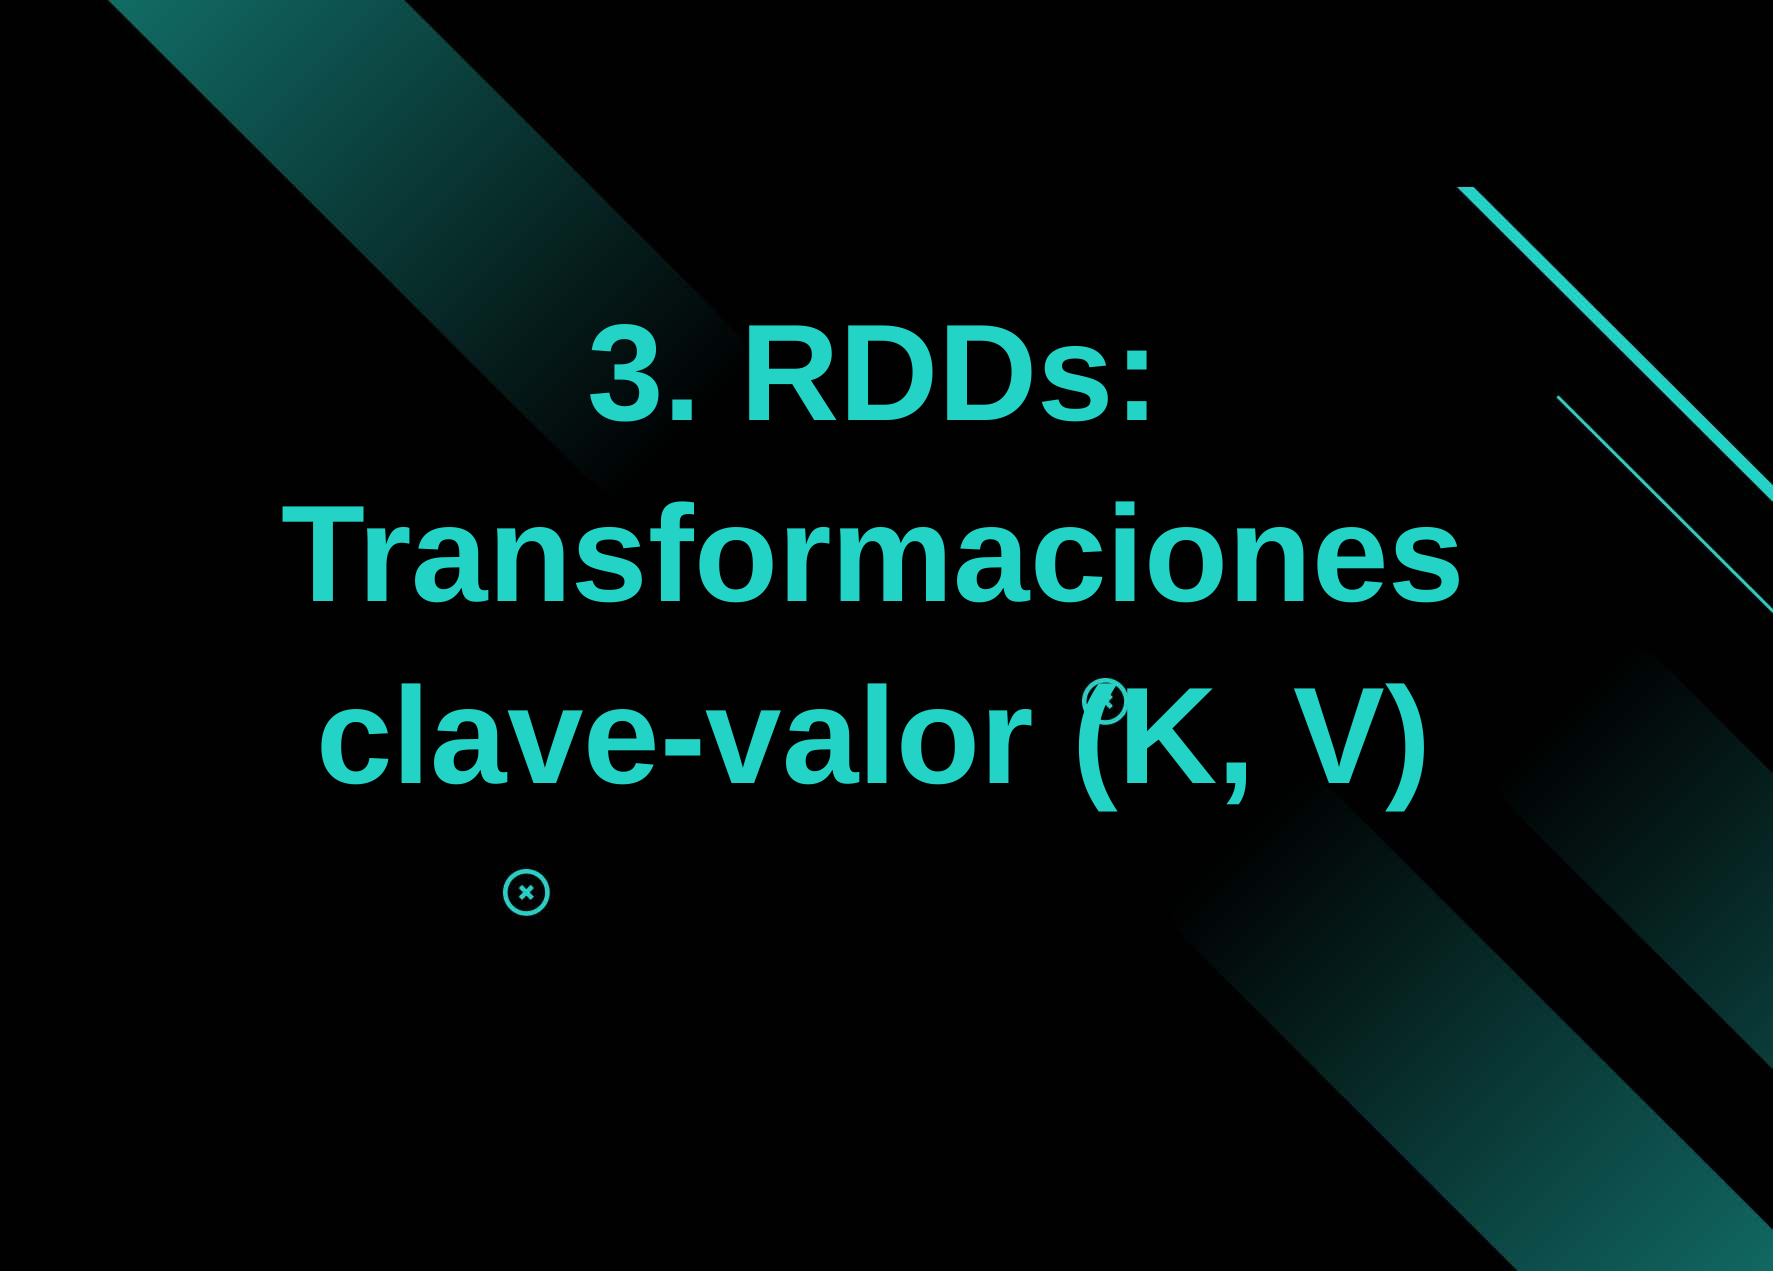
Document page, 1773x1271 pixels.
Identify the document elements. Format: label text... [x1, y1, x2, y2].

list 3. RDDs: Transformaciones clave-valor (K, V) [98, 259, 1649, 373]
picture [0, 0, 1773, 1271]
